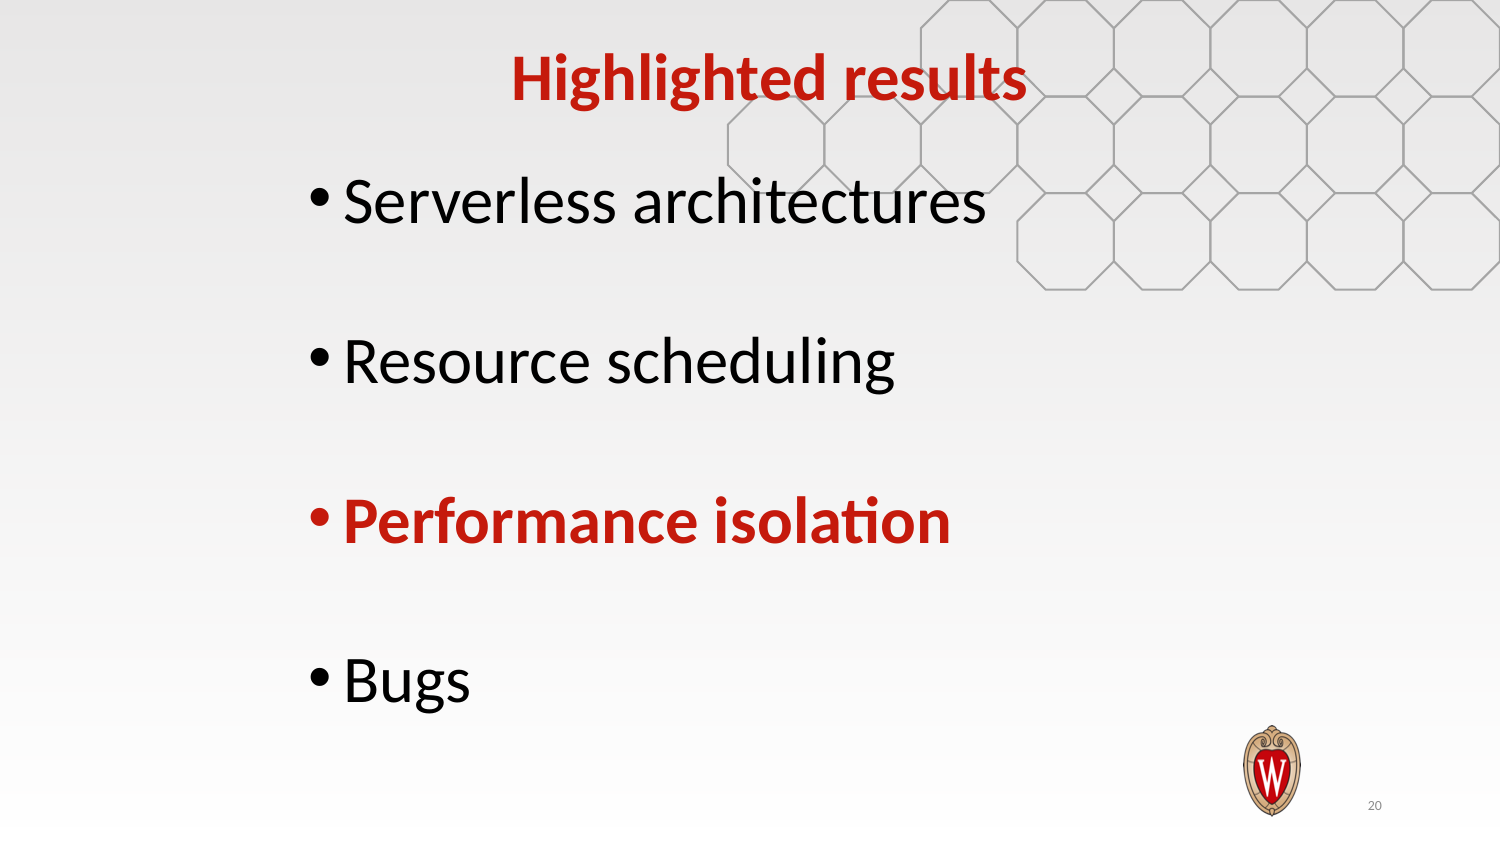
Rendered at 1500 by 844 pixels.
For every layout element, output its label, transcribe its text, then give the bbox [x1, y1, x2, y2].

picture [1243, 725, 1301, 782]
text_box Serverless architectures Resource scheduling Performance isolation Bugs [293, 149, 1224, 724]
title Highlighted results [224, 35, 1317, 124]
slide_number 20 [1059, 782, 1397, 827]
